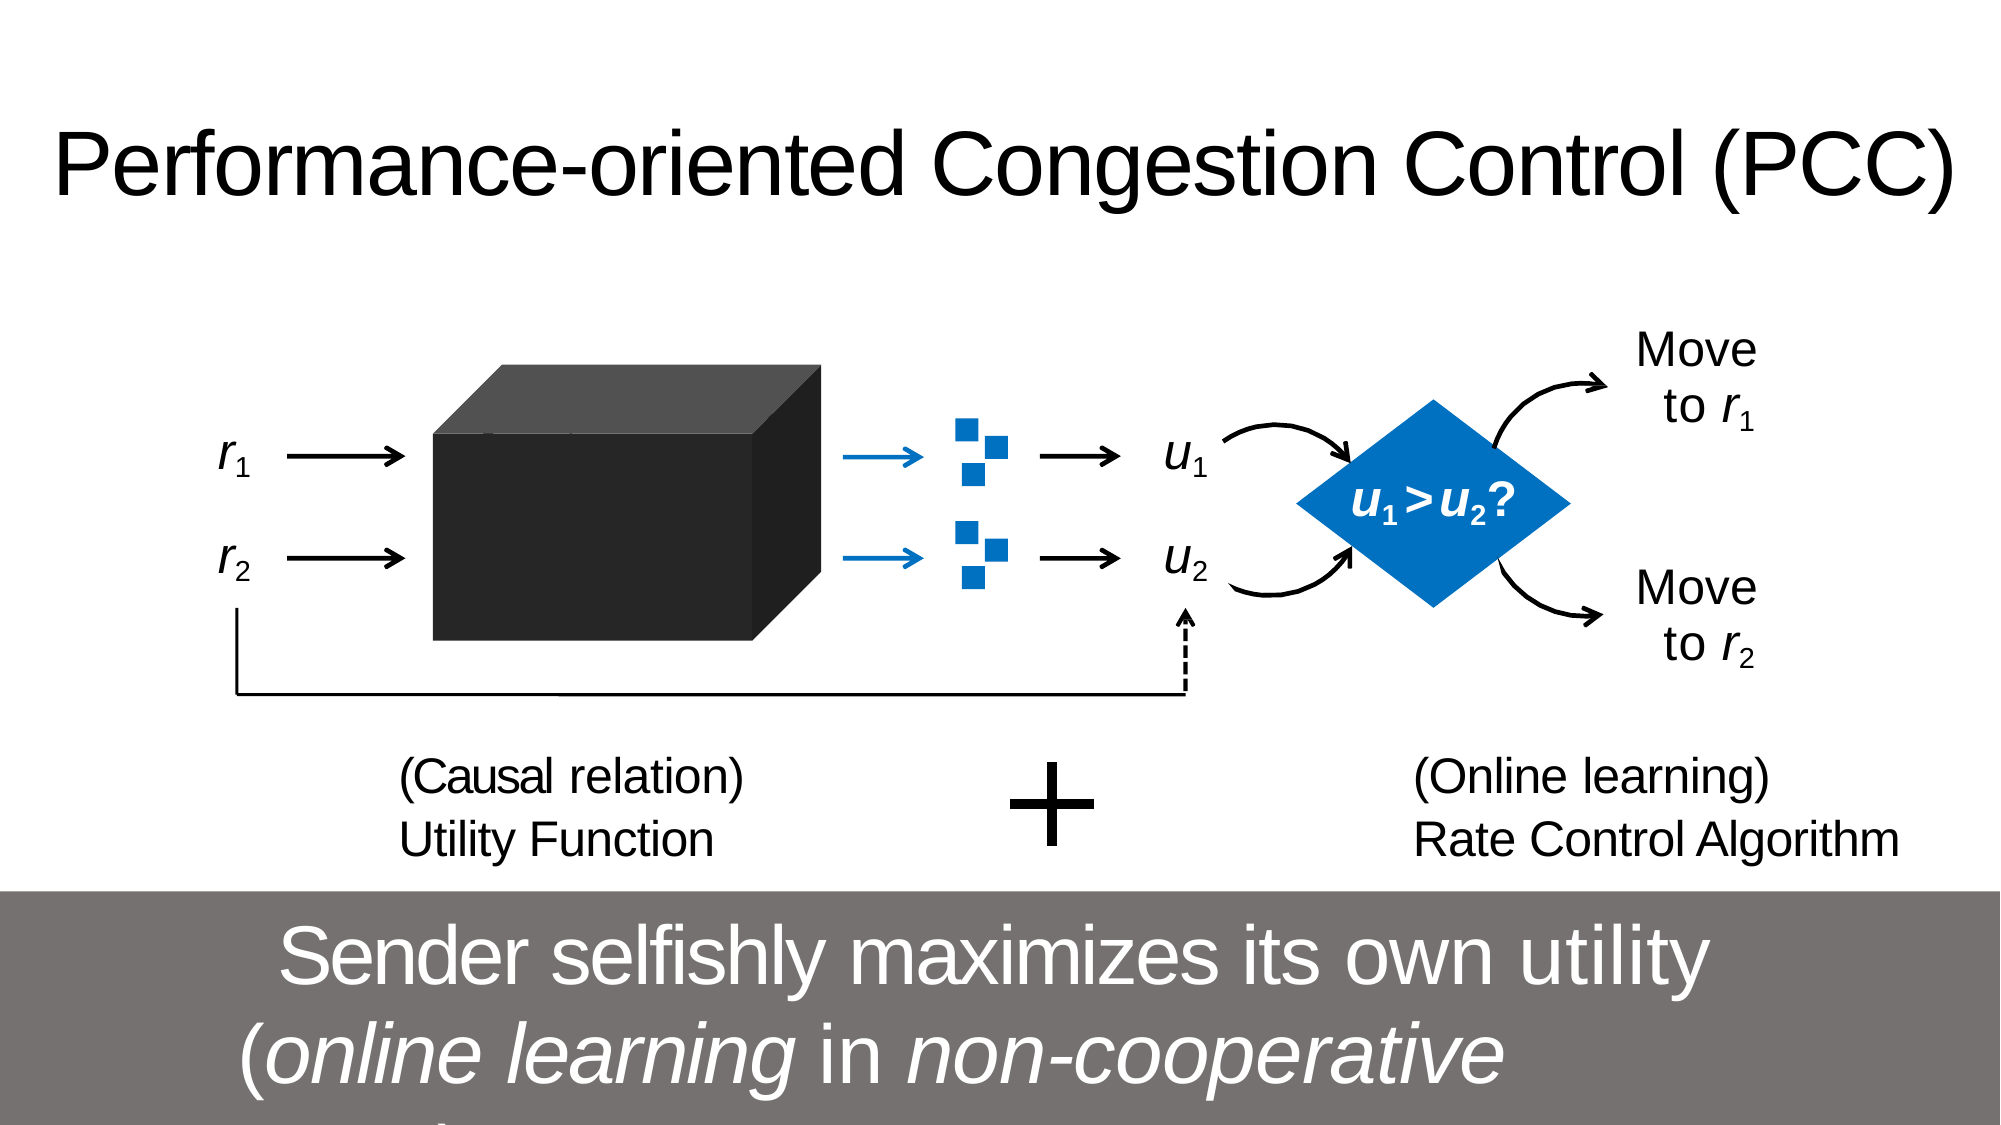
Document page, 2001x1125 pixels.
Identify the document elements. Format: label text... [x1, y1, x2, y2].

title Performance-oriented Congestion Control (PCC) [50, 101, 1958, 292]
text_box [0, 891, 2000, 1125]
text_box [432, 364, 822, 641]
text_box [215, 312, 1785, 876]
